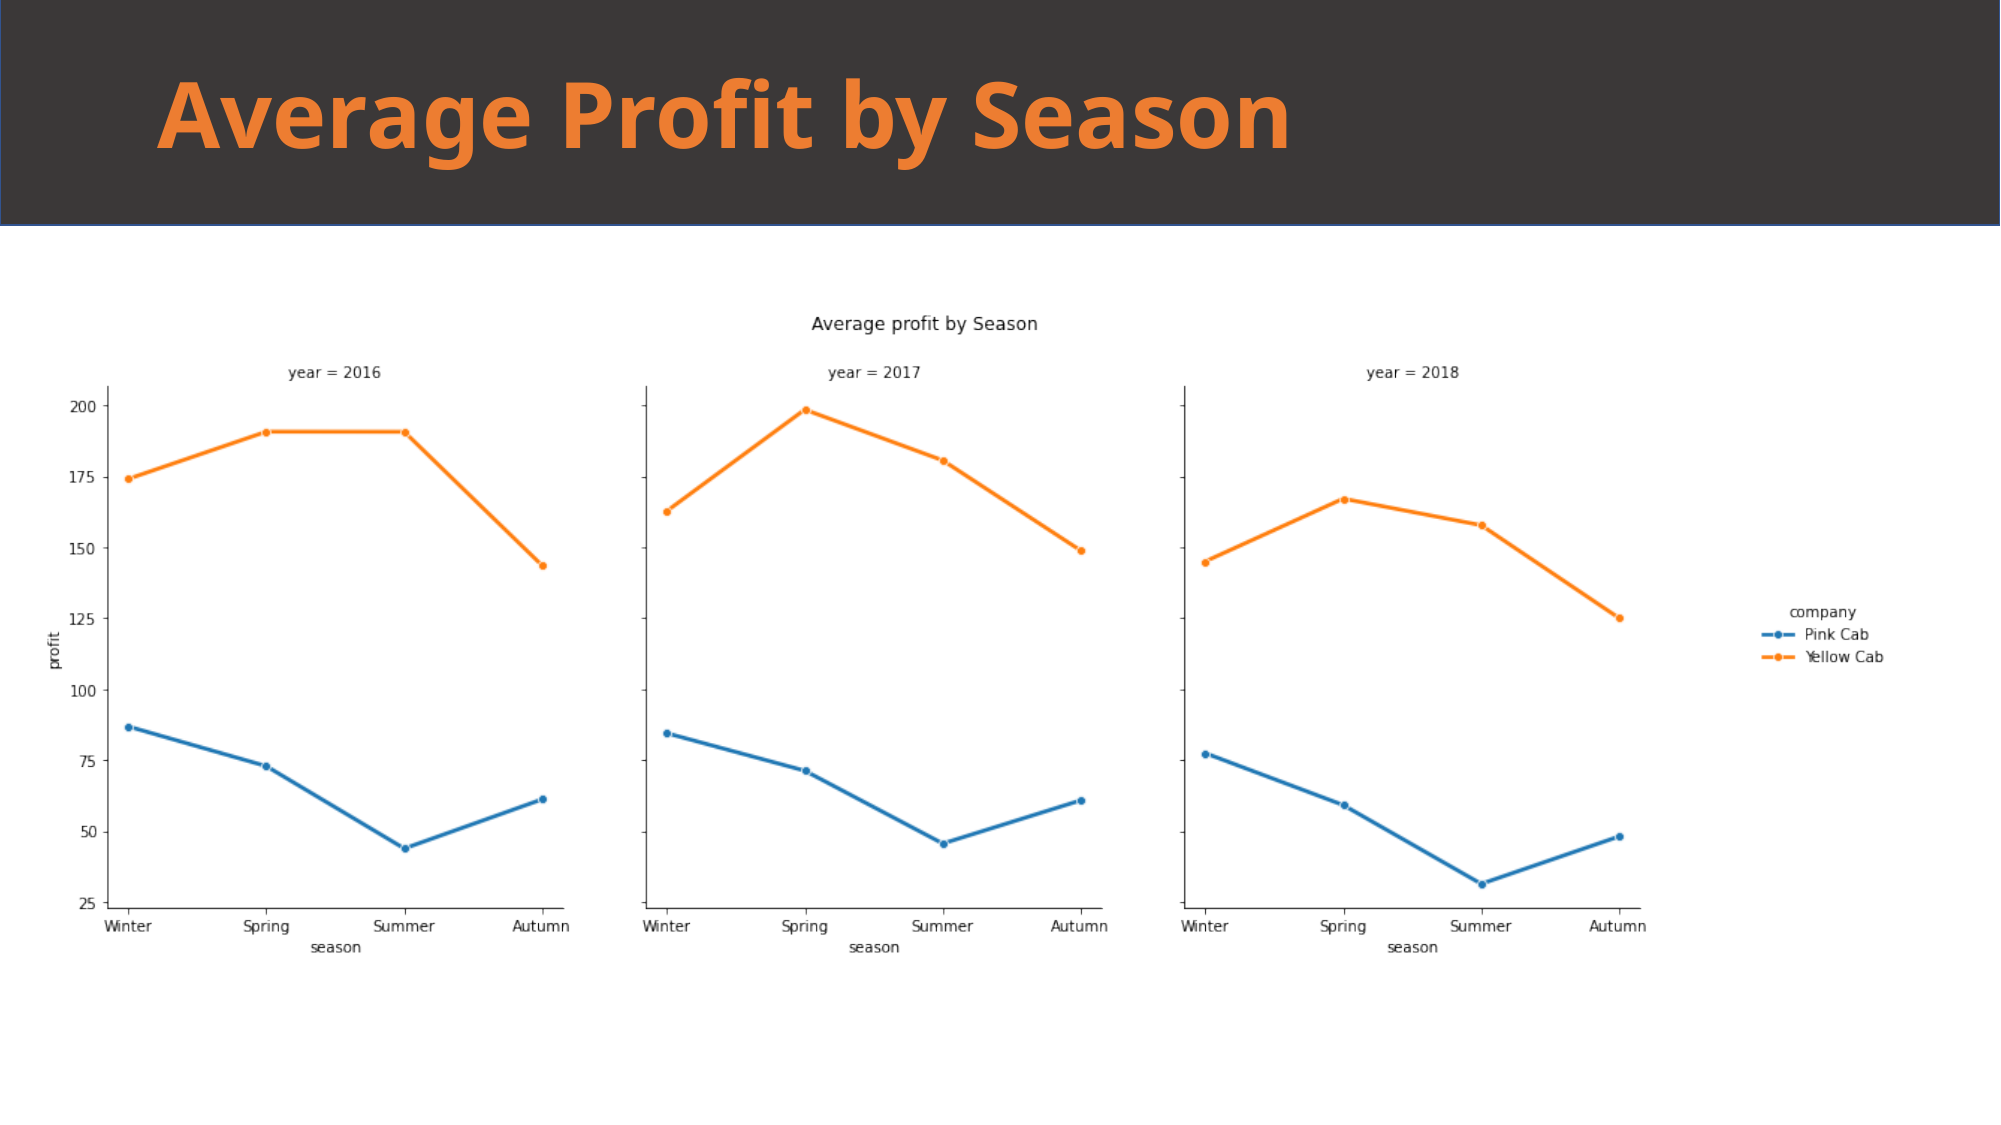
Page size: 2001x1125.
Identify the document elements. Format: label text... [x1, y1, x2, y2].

picture [37, 305, 1896, 965]
text_box Average Profit by Season [0, 0, 2000, 226]
